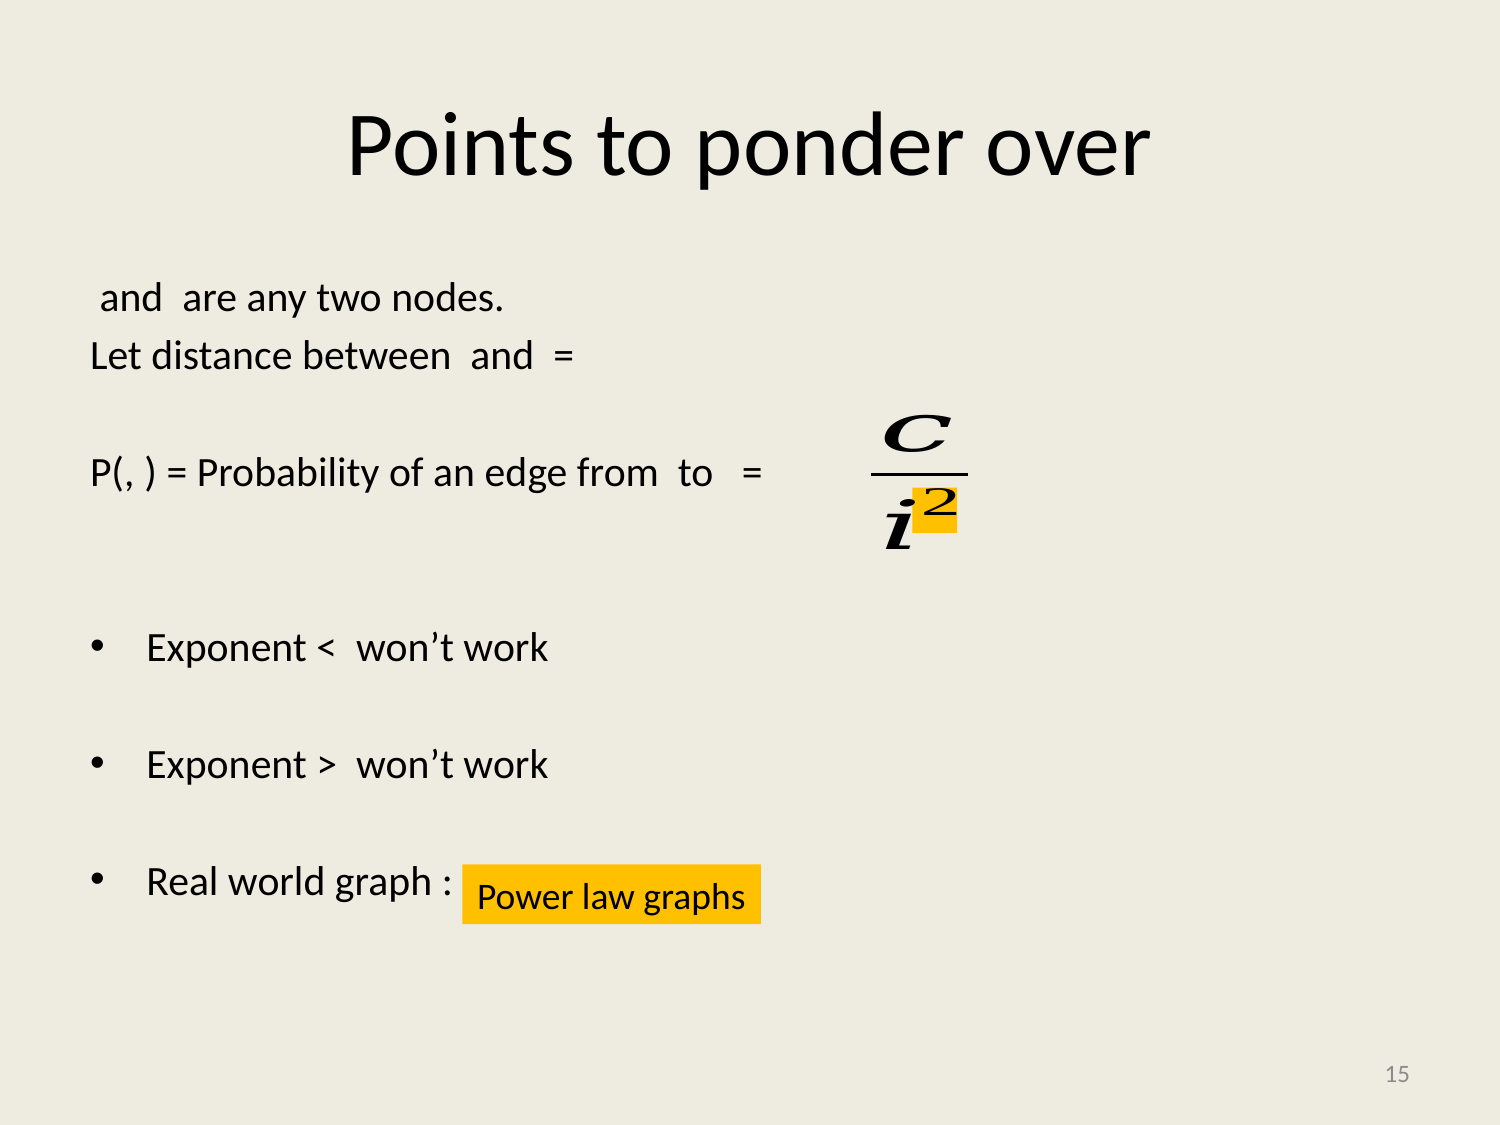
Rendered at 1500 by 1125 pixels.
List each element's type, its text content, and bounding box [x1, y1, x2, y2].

slide_number 15 [1074, 1042, 1425, 1103]
text_box Power law graphs [462, 864, 761, 925]
text_box [910, 485, 959, 535]
title Points to ponder over [75, 45, 1425, 233]
